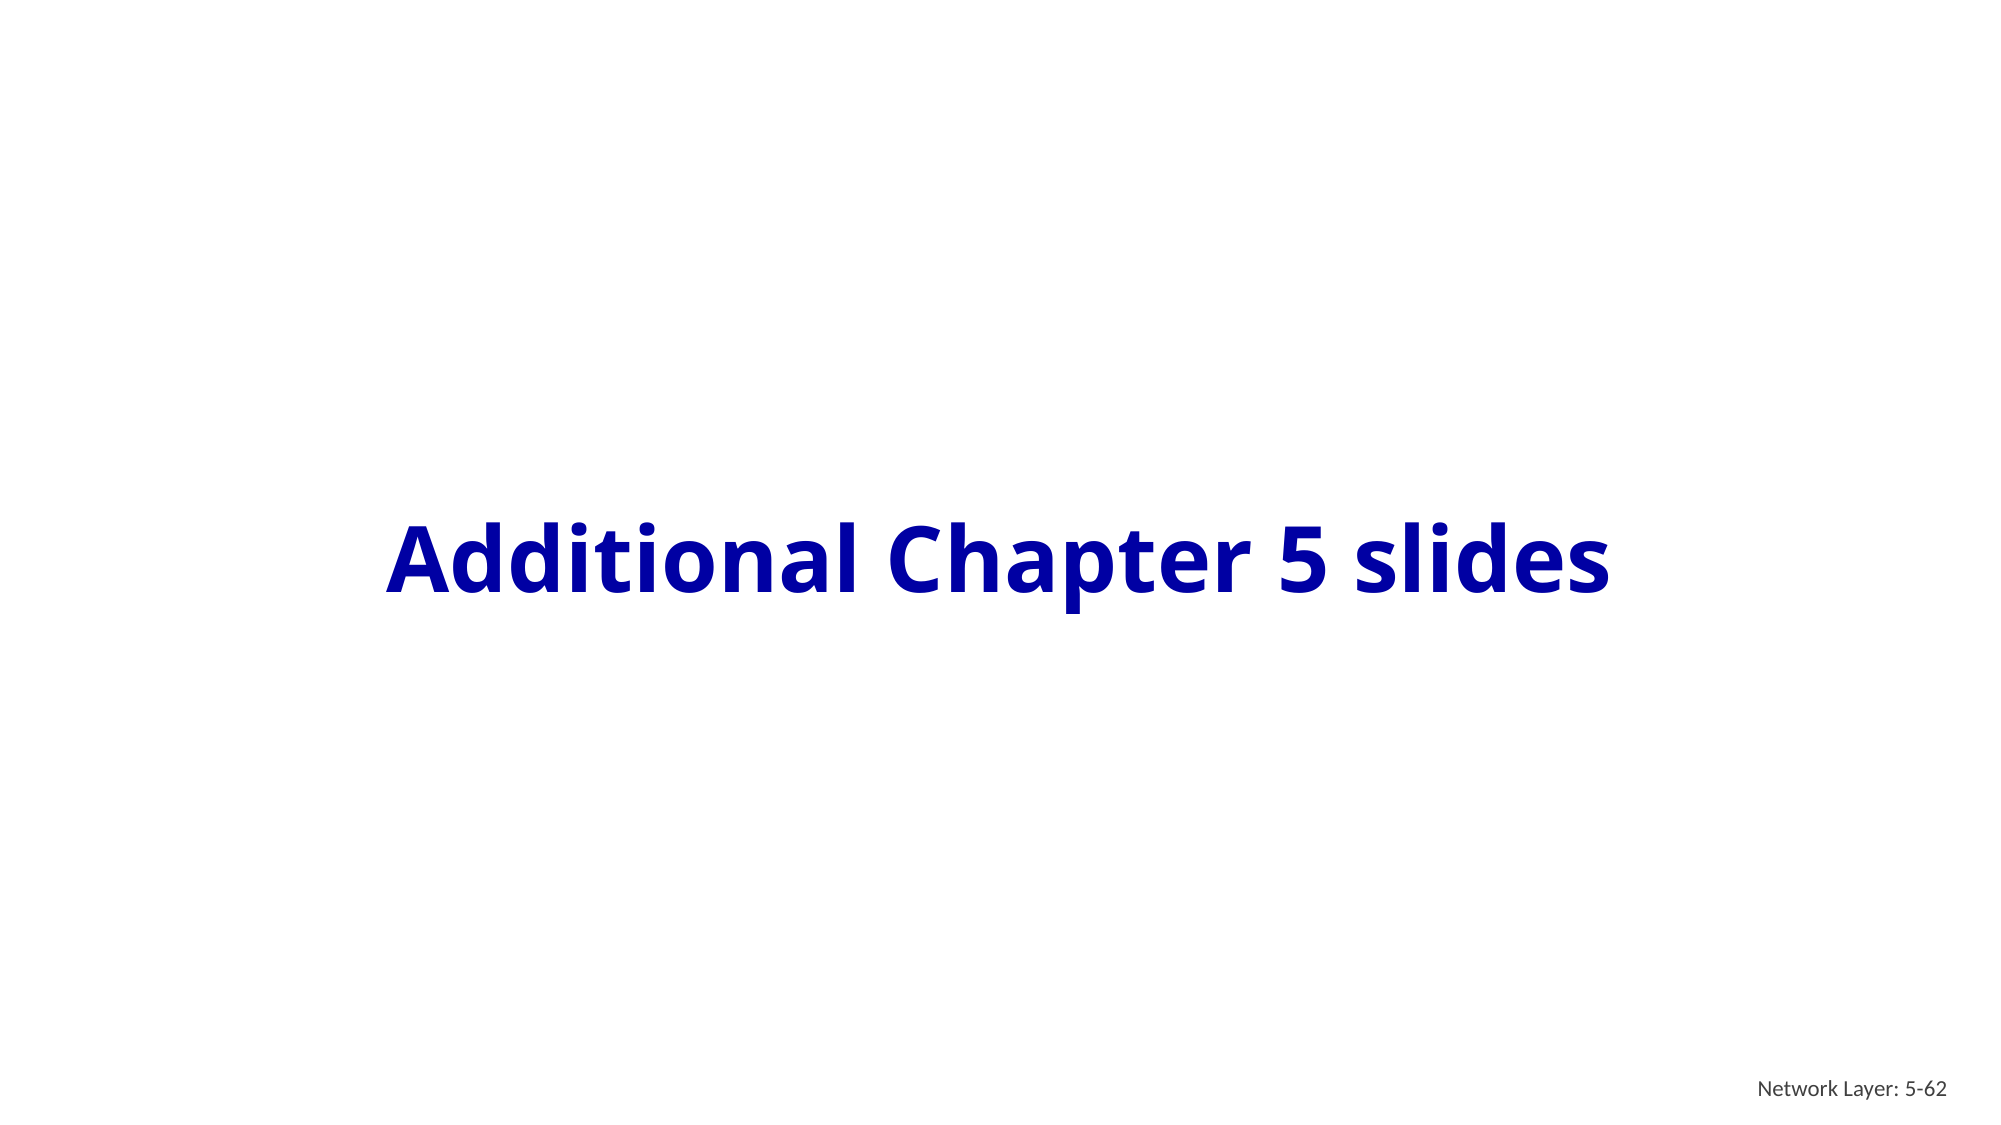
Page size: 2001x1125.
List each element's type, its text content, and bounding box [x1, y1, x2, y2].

title Additional Chapter 5 slides [137, 489, 1863, 636]
slide_number Network Layer: 5-62 [1512, 1056, 1963, 1117]
